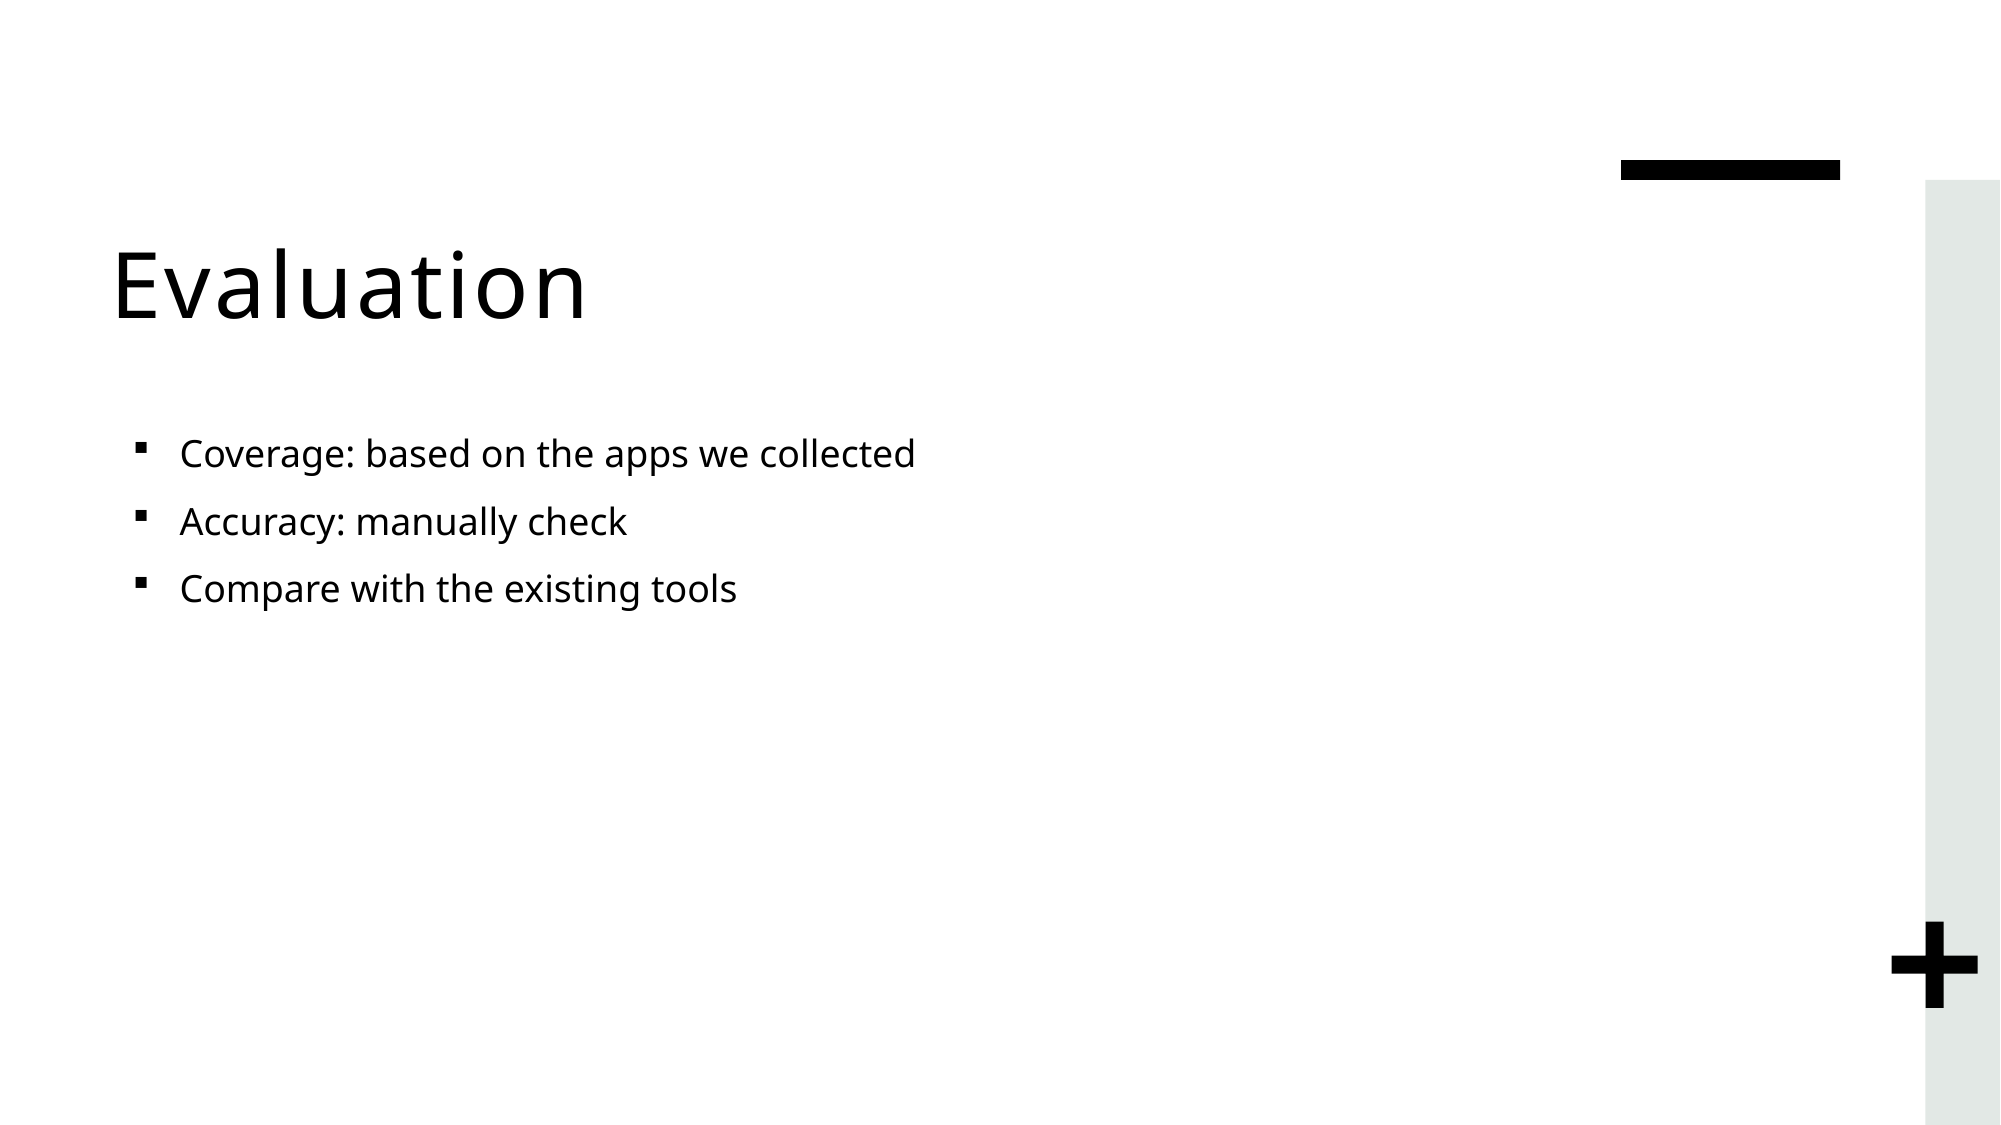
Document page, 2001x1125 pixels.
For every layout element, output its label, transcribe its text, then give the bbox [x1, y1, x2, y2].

text_box Coverage: based on the apps we collected Accuracy: manually check Compare with the existing tools [117, 400, 1589, 686]
title Evaluation [92, 197, 1449, 435]
